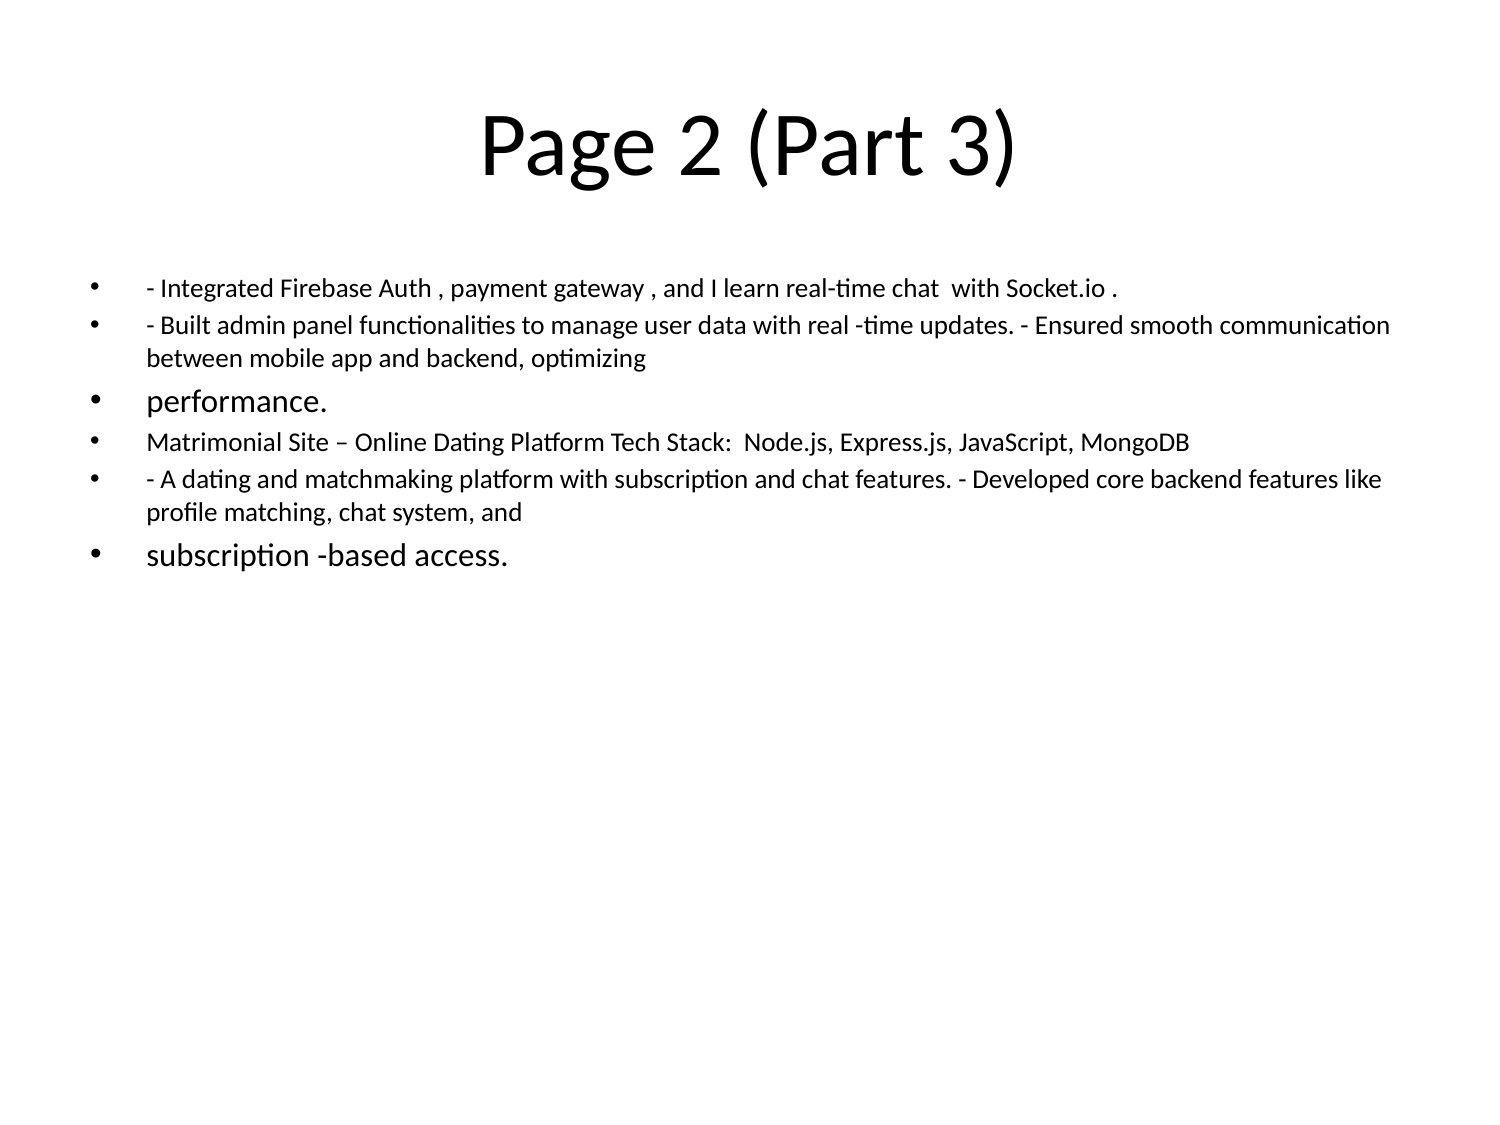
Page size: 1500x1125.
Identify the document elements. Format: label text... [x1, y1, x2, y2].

title Page 2 (Part 3) [75, 45, 1425, 233]
list - Integrated Firebase Auth , payment gateway , and I learn real-time chat with Socket.io . - Built admin panel functionalities to manage user data with real -time updates. - Ensured smooth communication between mobile app and backend, optimizing performance. Matrimonial Site – Online Dating Platform Tech Stack: Node.js, Express.js, JavaScript, MongoDB - A dating and matchmaking platform with subscription and chat features. - Developed core backend features like profile matching, chat system, and subscription -based access. [75, 262, 1425, 1005]
